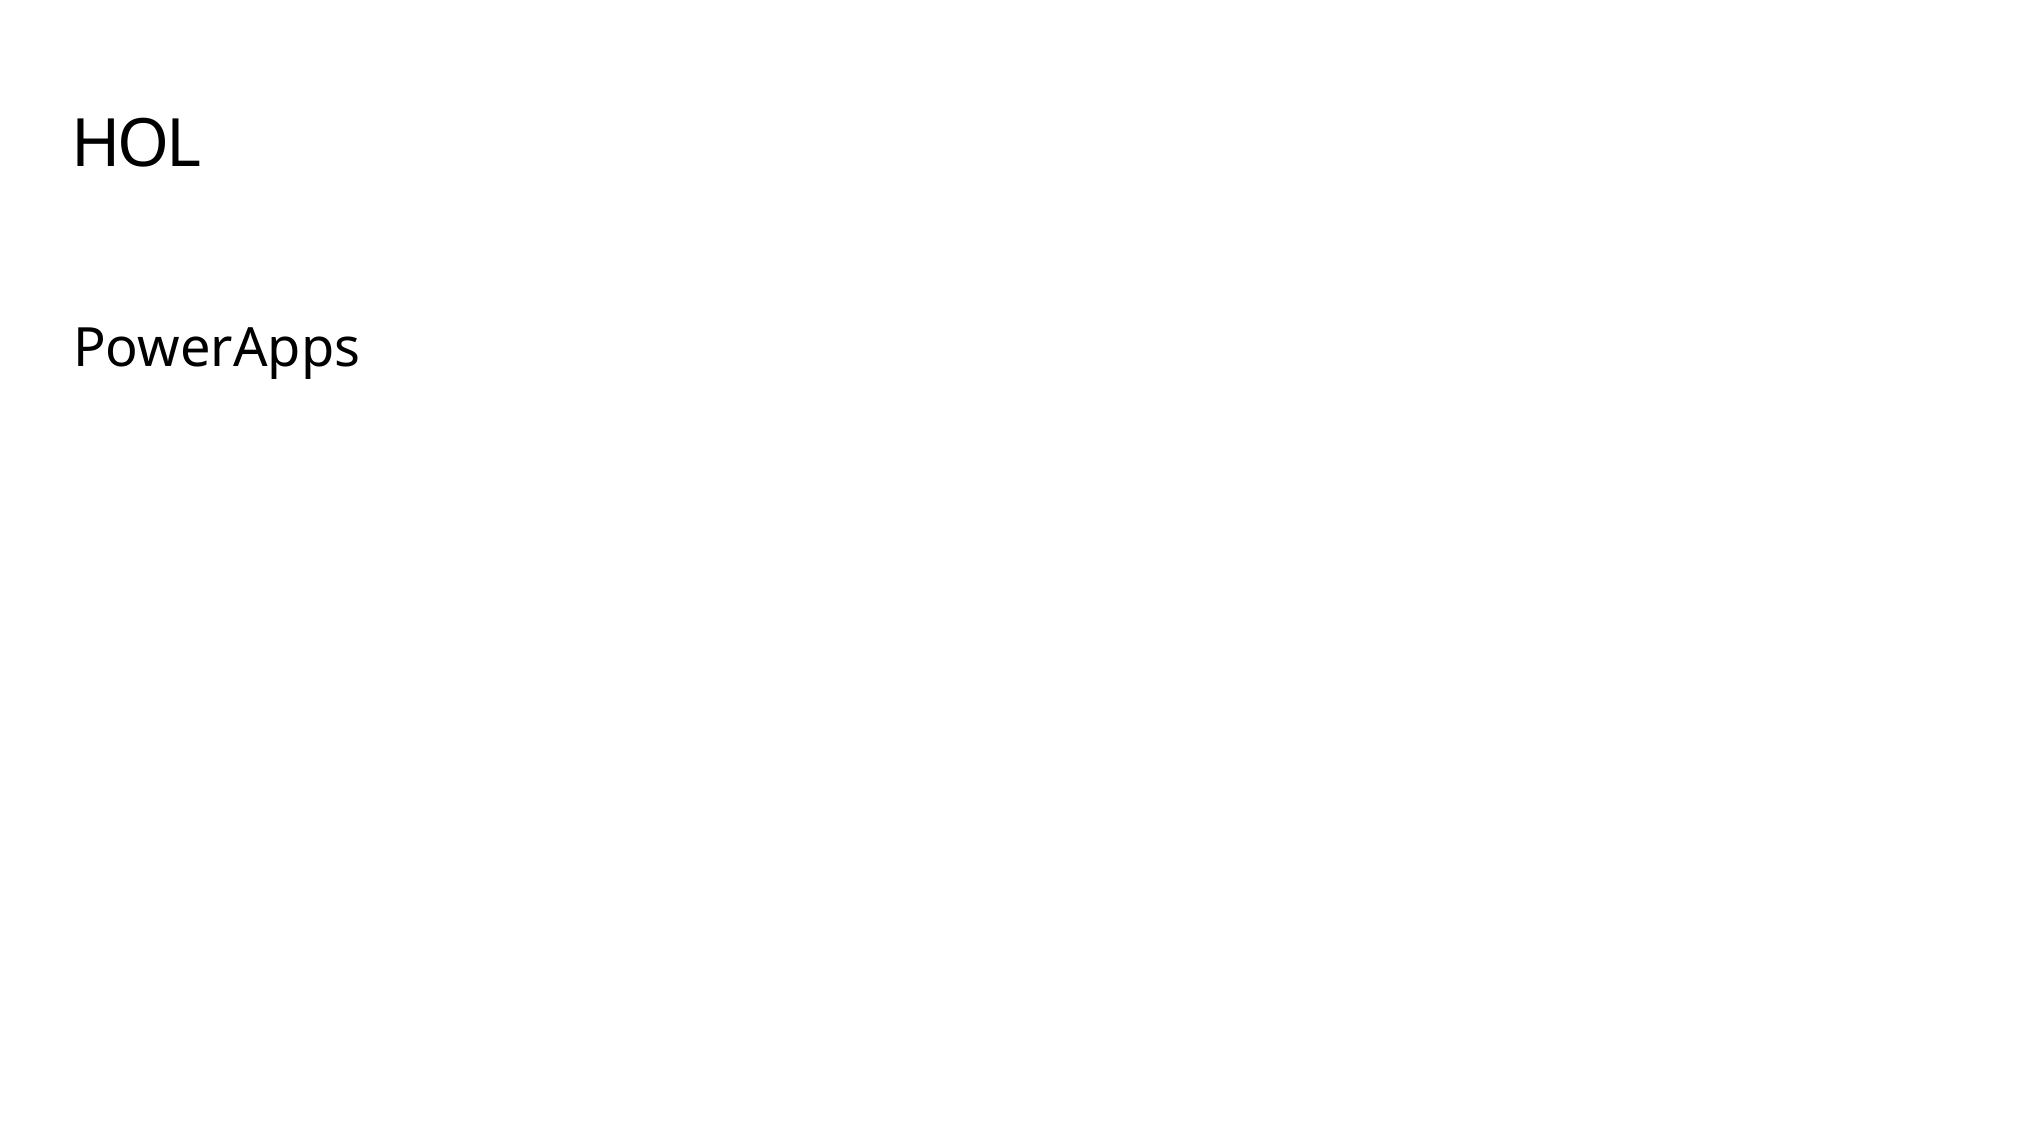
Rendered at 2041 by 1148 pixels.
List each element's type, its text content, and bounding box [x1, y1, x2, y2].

list PowerApps [73, 312, 1970, 378]
title HOL [71, 72, 1969, 198]
